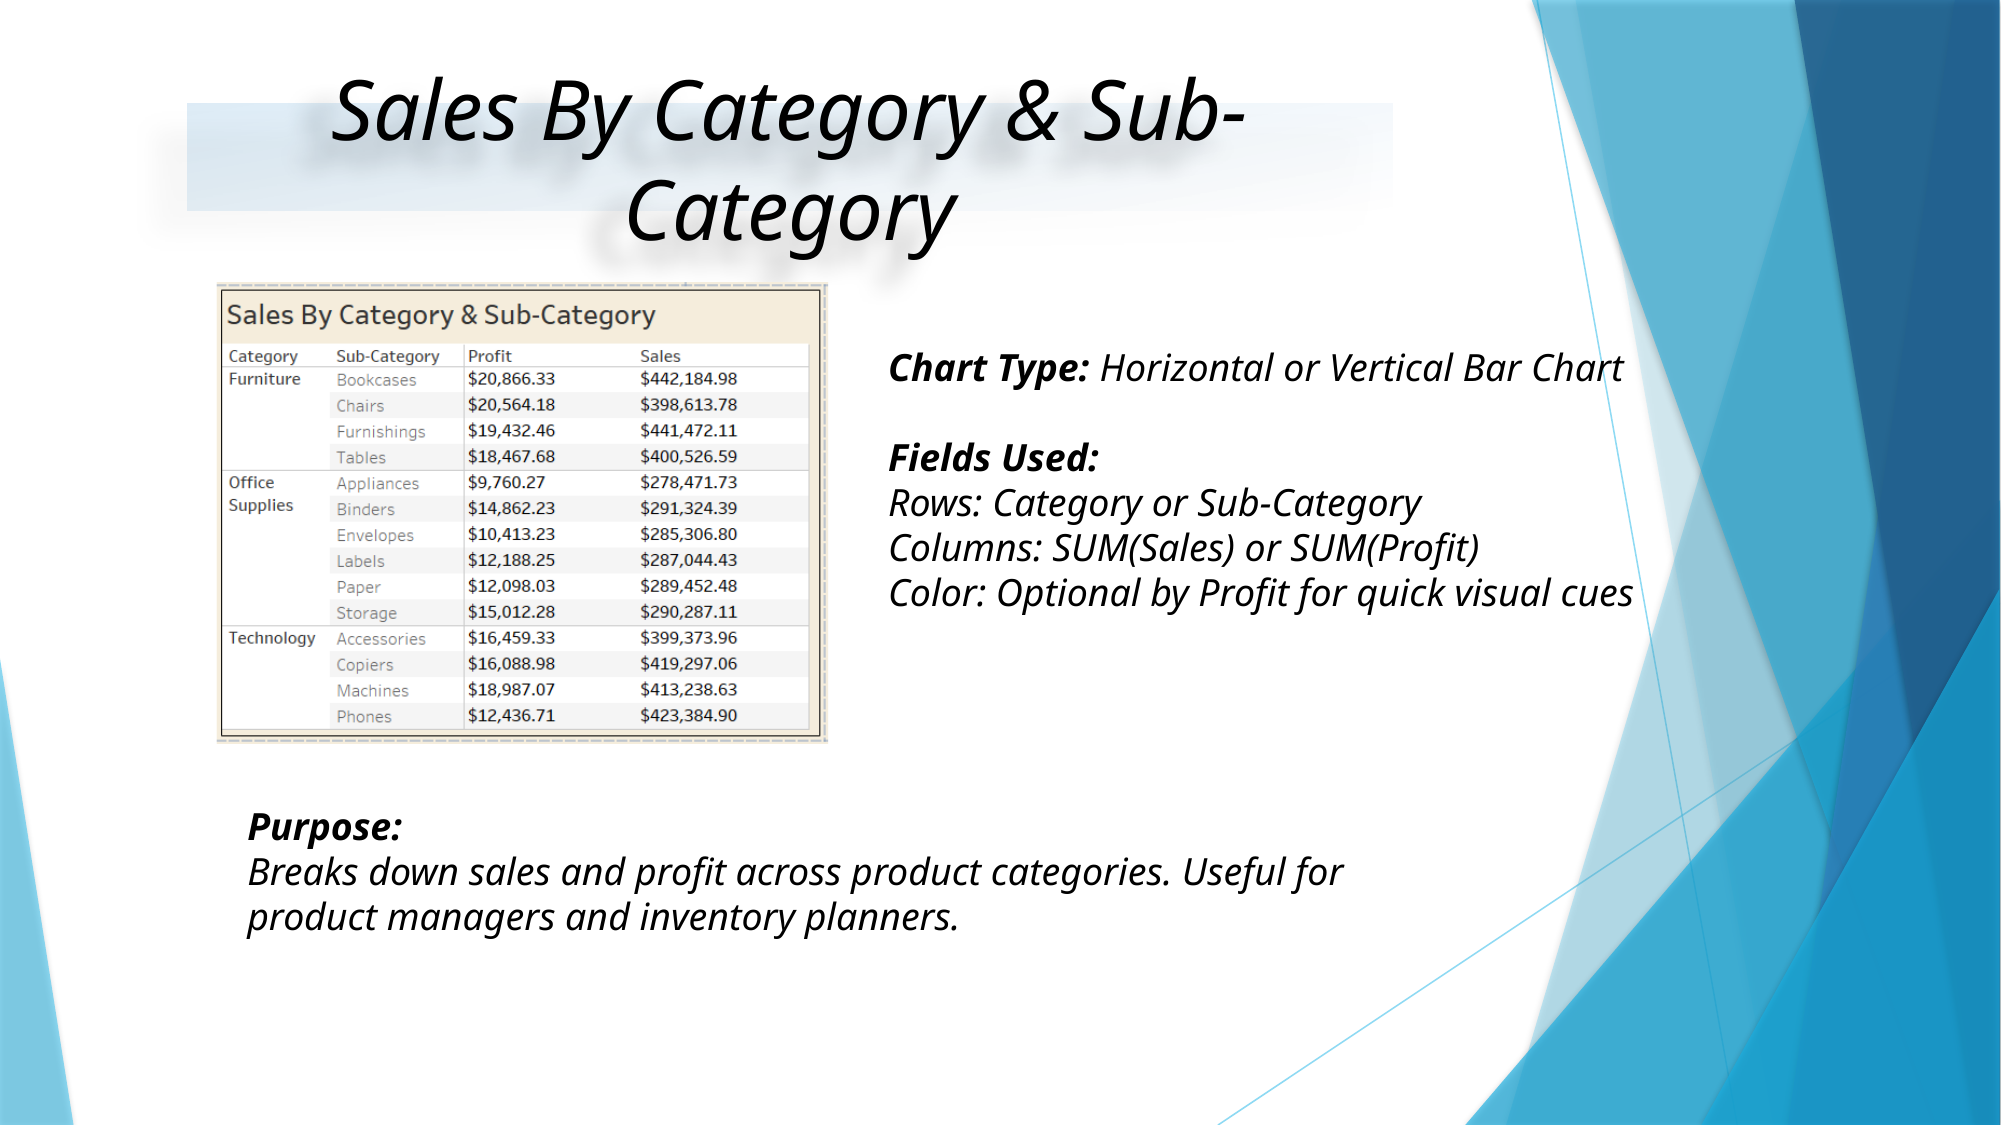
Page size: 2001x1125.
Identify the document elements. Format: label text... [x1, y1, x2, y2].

text_box Chart Type: Horizontal or Vertical Bar Chart Fields Used: Rows: Category or Sub-Category Columns: SUM(Sales) or SUM(Profit) Color: Optional by Profit for quick visual cues [873, 336, 1874, 622]
text_box Purpose: Breaks down sales and profit across product categories. Useful for product managers and inventory planners. [232, 795, 1393, 946]
picture [213, 281, 829, 744]
text_box Sales By Category & Sub-Category [186, 103, 1393, 211]
